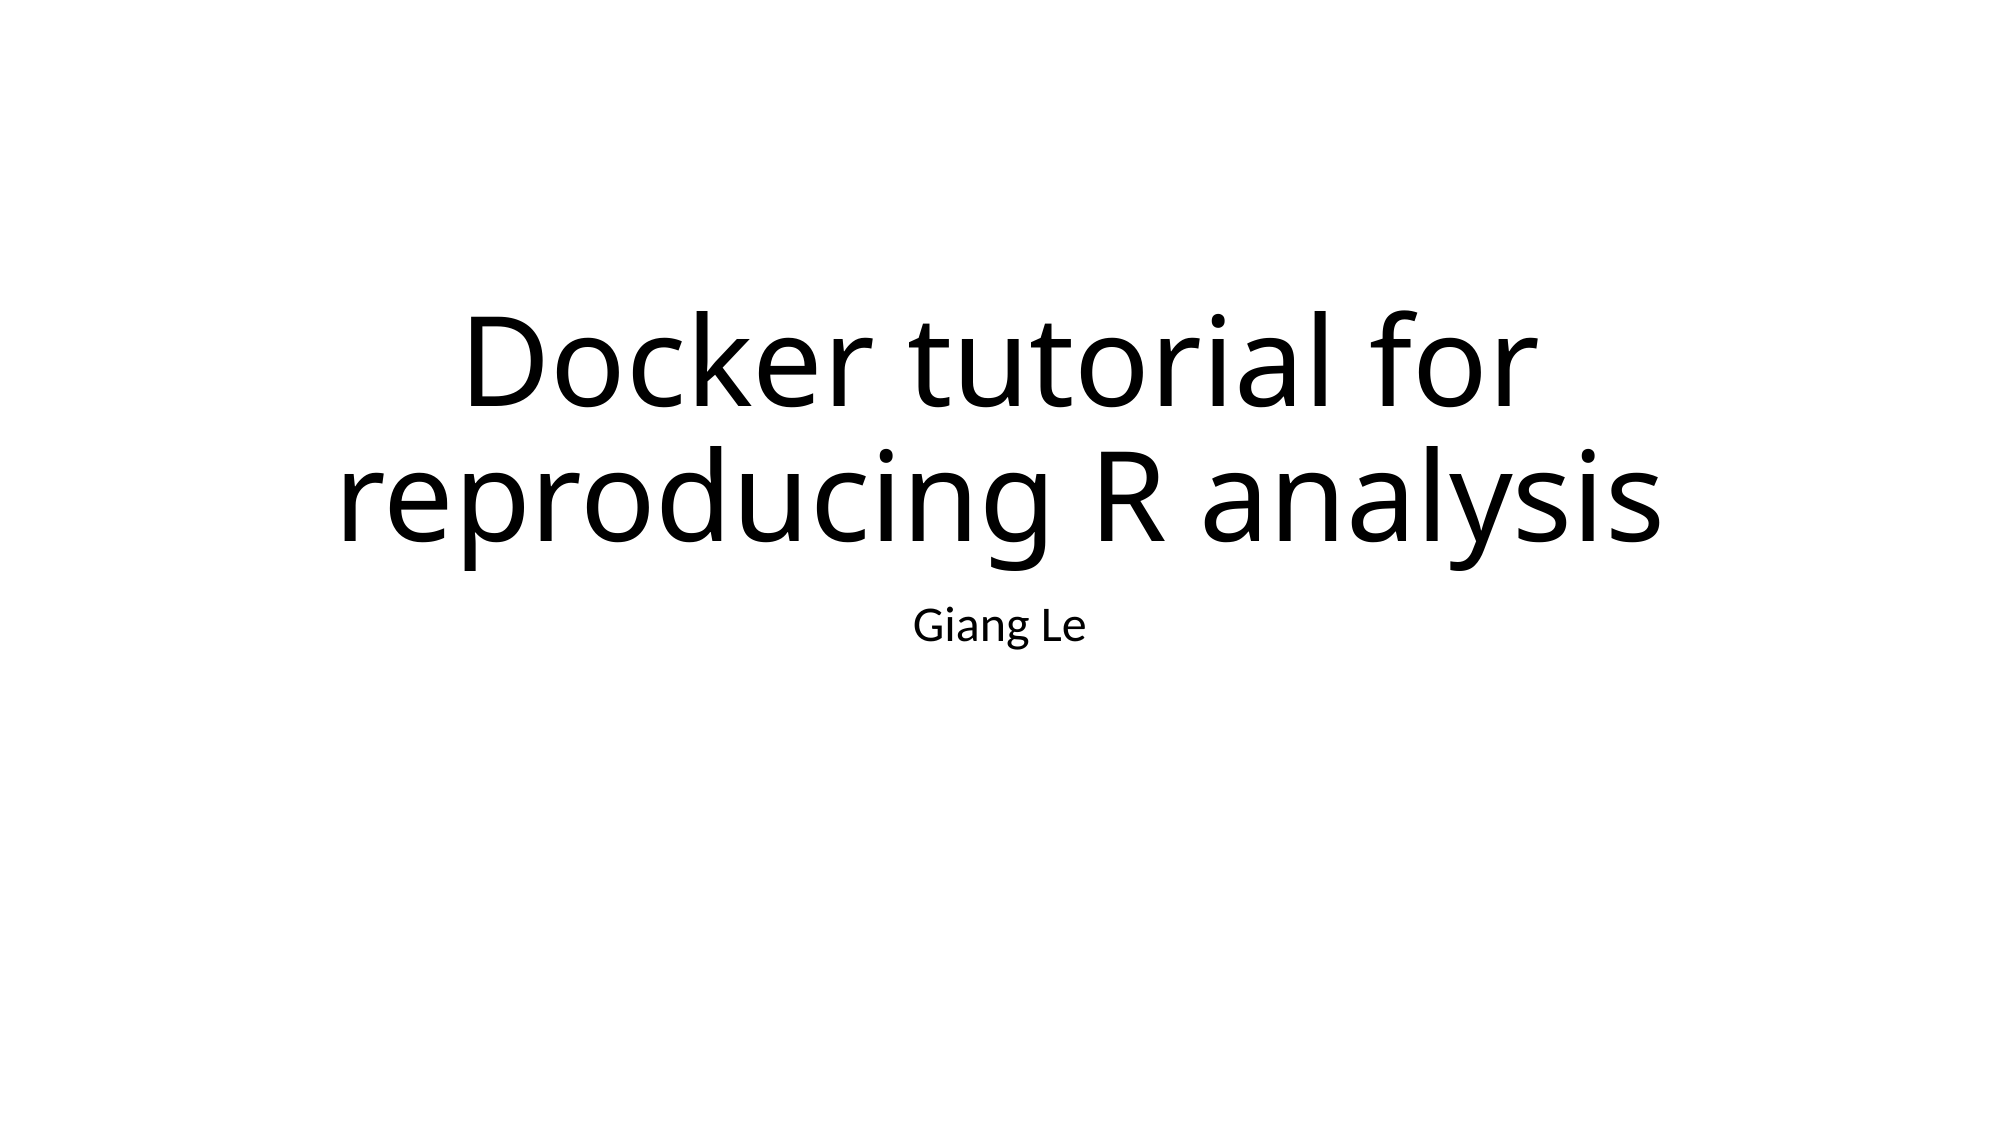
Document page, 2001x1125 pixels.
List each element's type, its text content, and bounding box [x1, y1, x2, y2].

title Docker tutorial for reproducing R analysis [249, 184, 1750, 576]
subtitle Giang Le [249, 590, 1750, 863]
